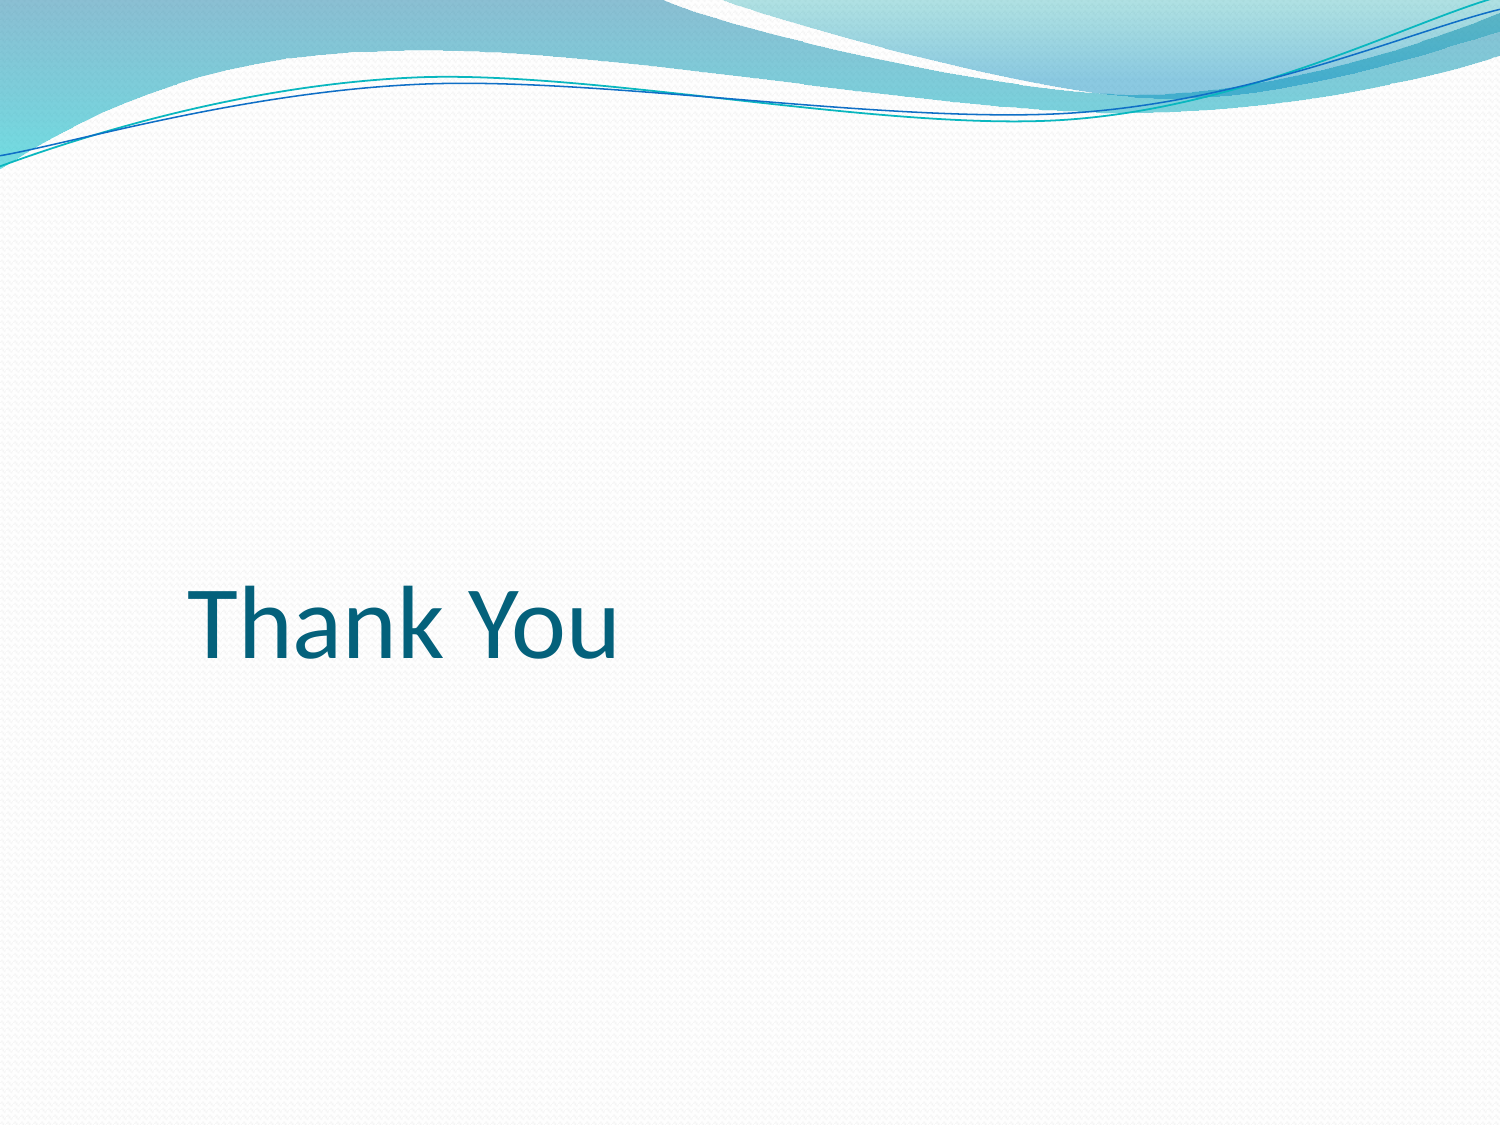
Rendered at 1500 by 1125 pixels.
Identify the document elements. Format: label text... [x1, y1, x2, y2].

title Thank You [187, 492, 1500, 680]
